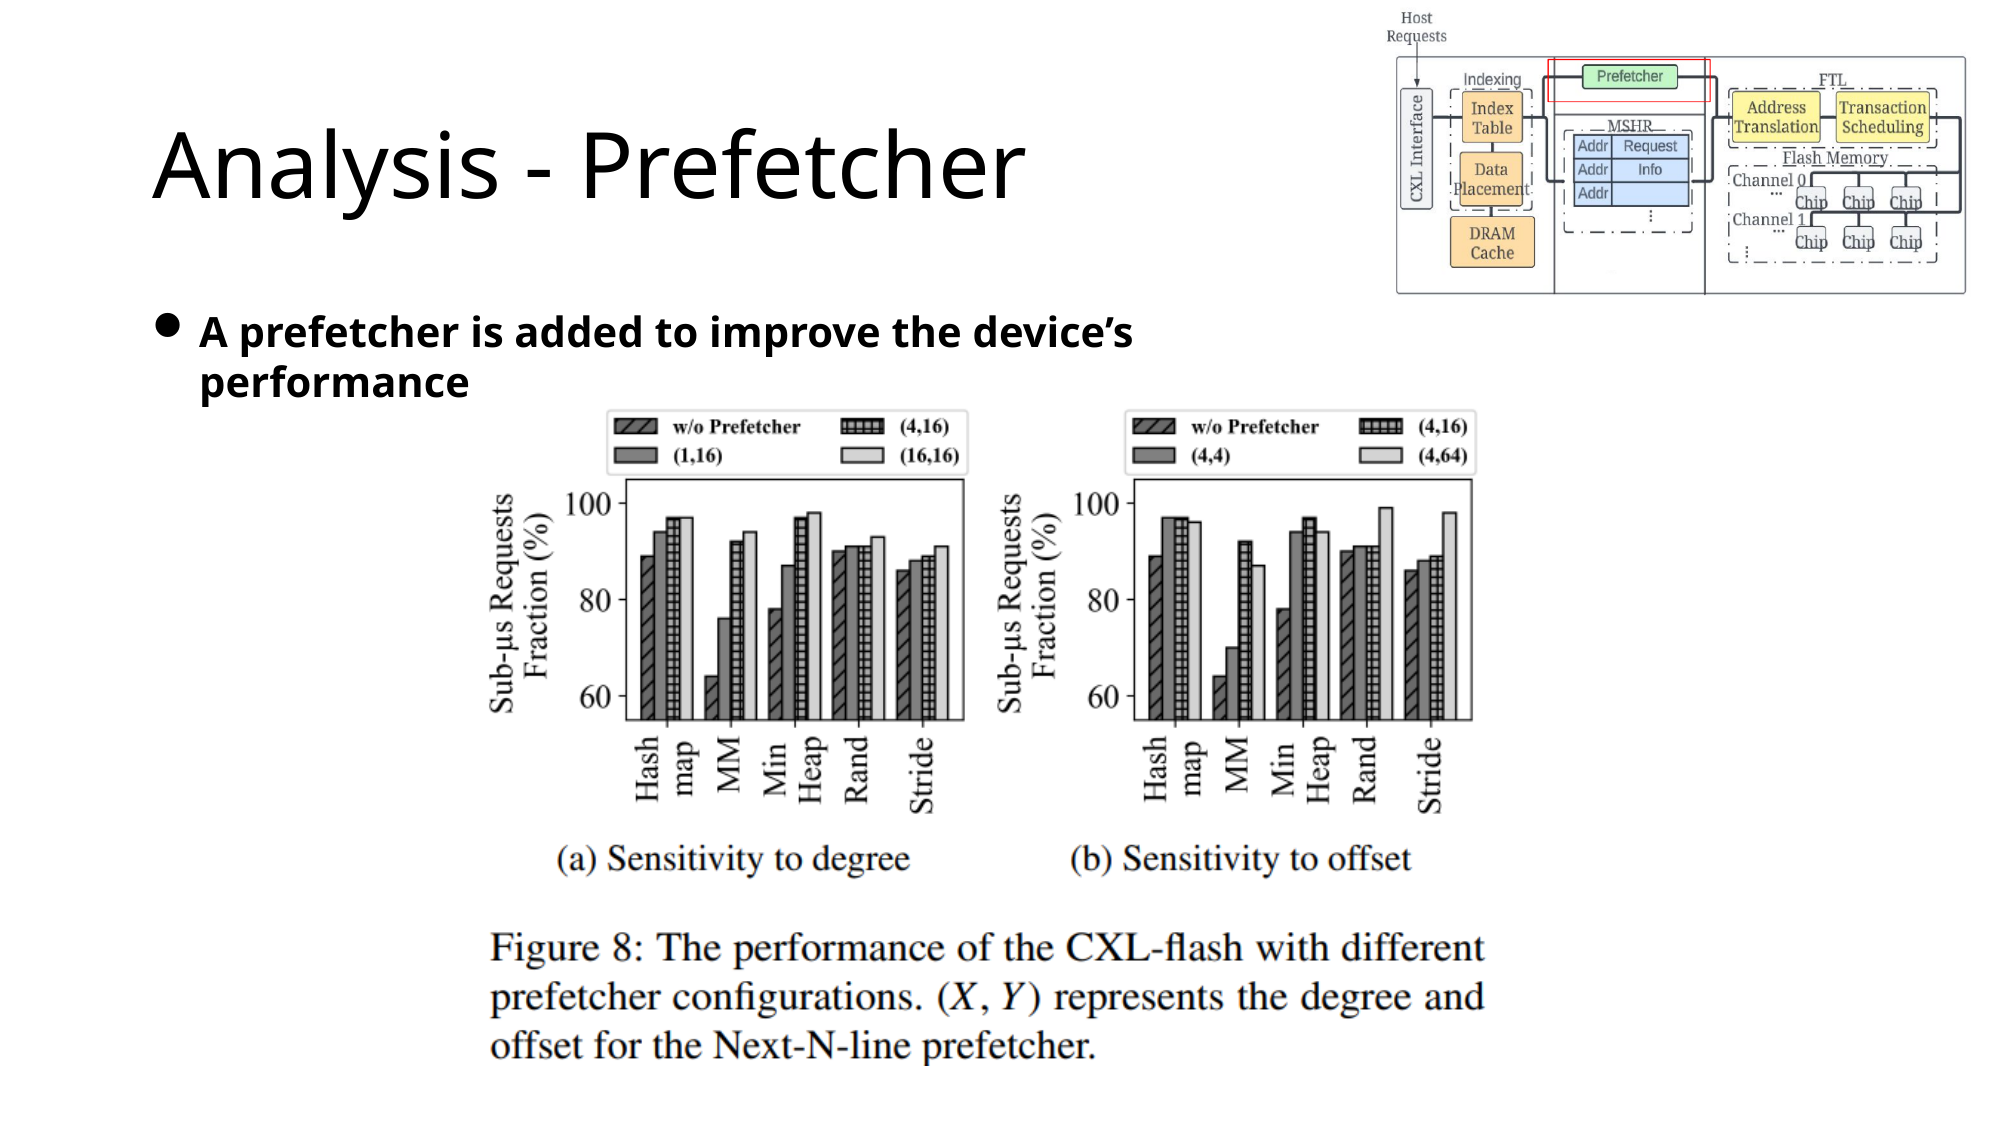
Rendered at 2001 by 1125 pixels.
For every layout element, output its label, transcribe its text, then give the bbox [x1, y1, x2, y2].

text_box A prefetcher is added to improve the device’s performance [137, 298, 1388, 414]
title Analysis - Prefetcher [137, 59, 1366, 278]
picture [1366, 0, 1982, 307]
picture [445, 390, 1519, 1066]
